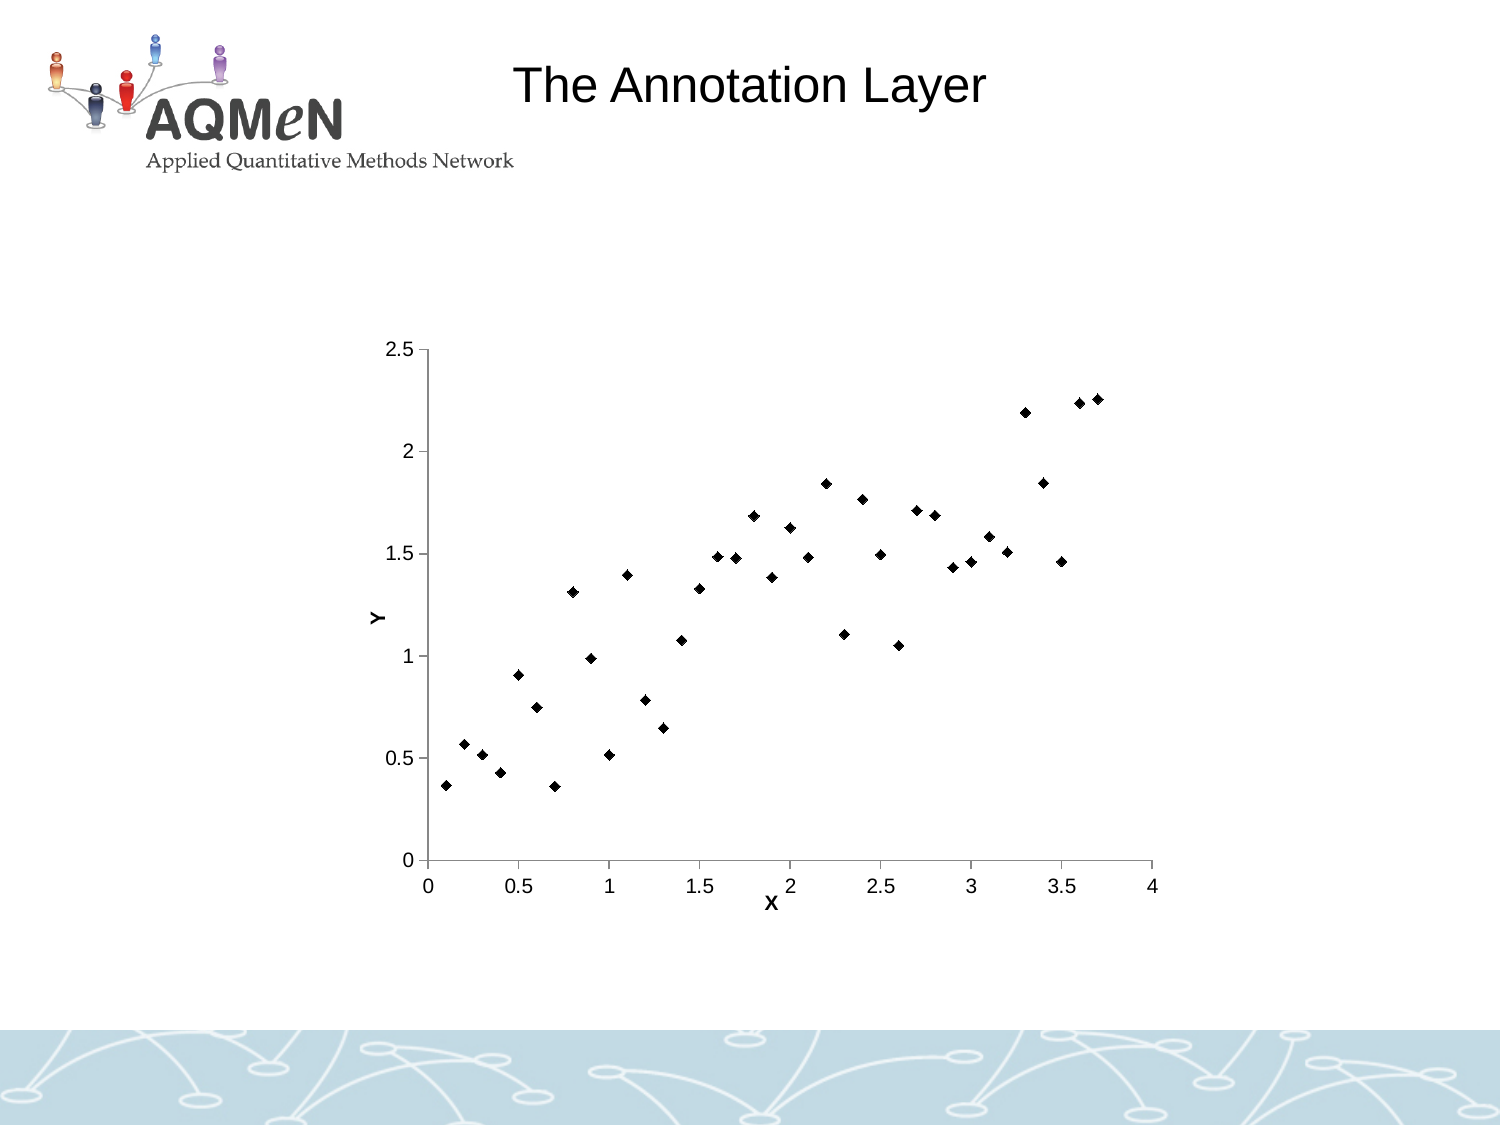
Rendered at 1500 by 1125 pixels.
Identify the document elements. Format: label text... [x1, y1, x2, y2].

title The Annotation Layer [75, 45, 1425, 233]
picture [0, 1030, 1500, 1125]
chart [359, 326, 1181, 922]
picture [47, 34, 514, 173]
